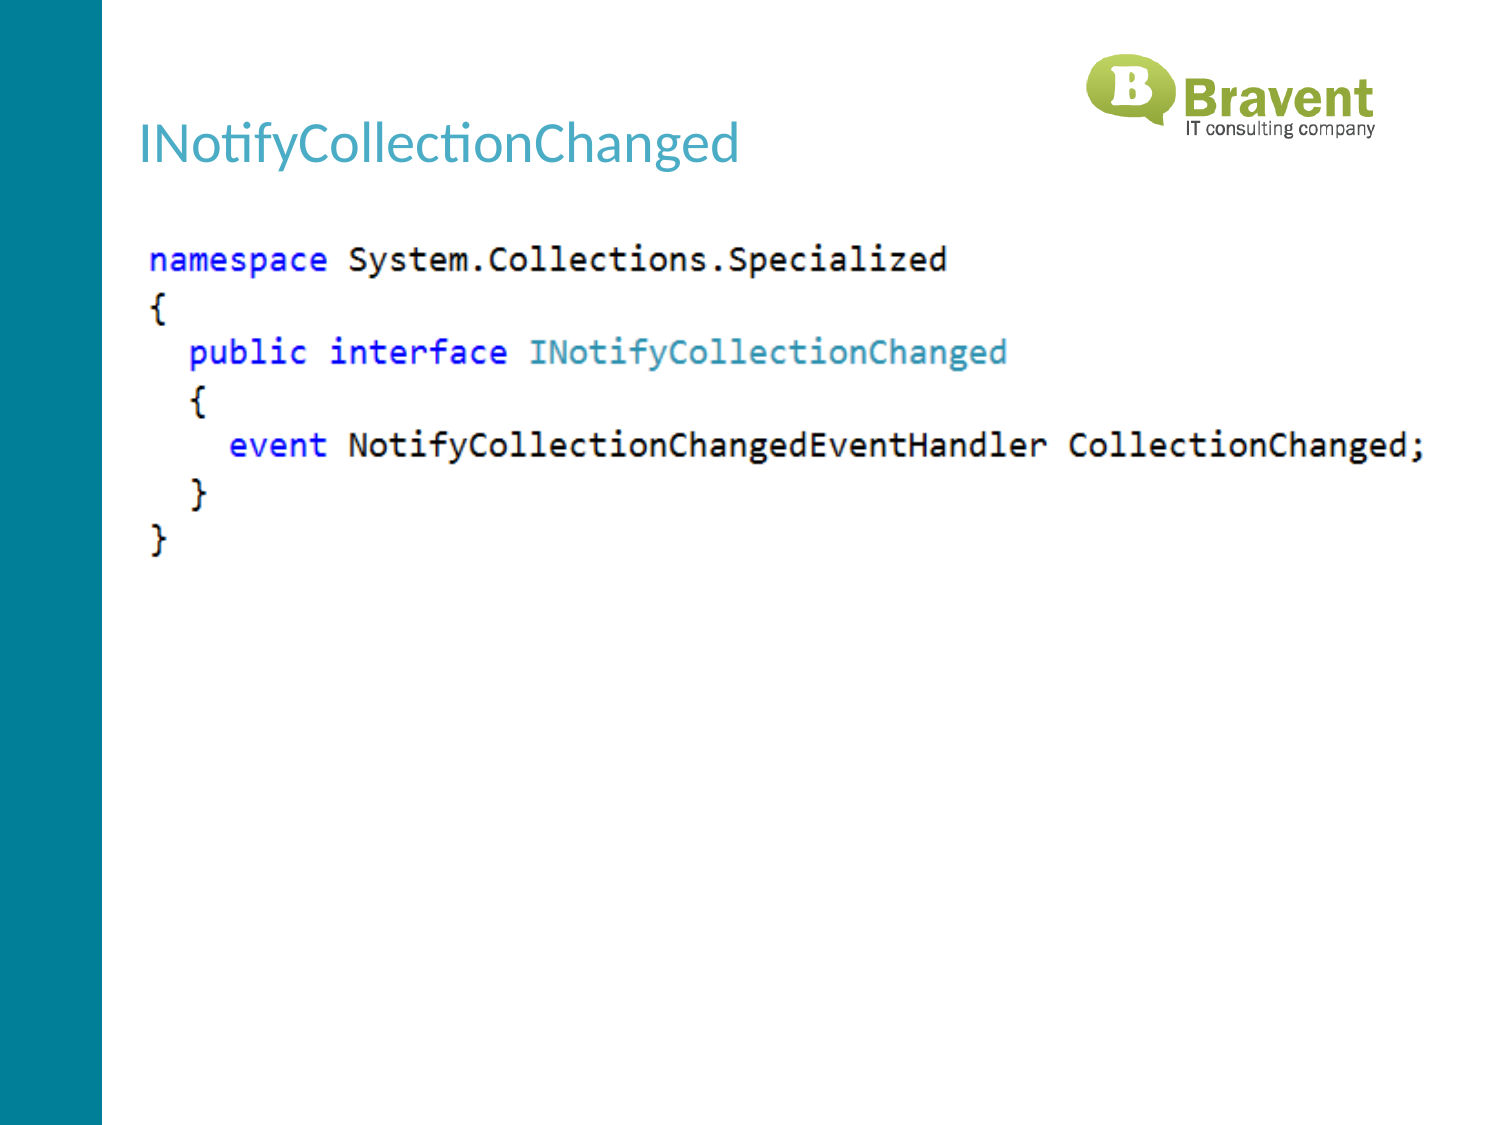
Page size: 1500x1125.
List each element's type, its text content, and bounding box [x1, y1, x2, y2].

picture [1080, 45, 1389, 148]
title INotifyCollectionChanged [123, 45, 1425, 233]
text_box [0, 0, 104, 1125]
picture [147, 235, 1500, 681]
